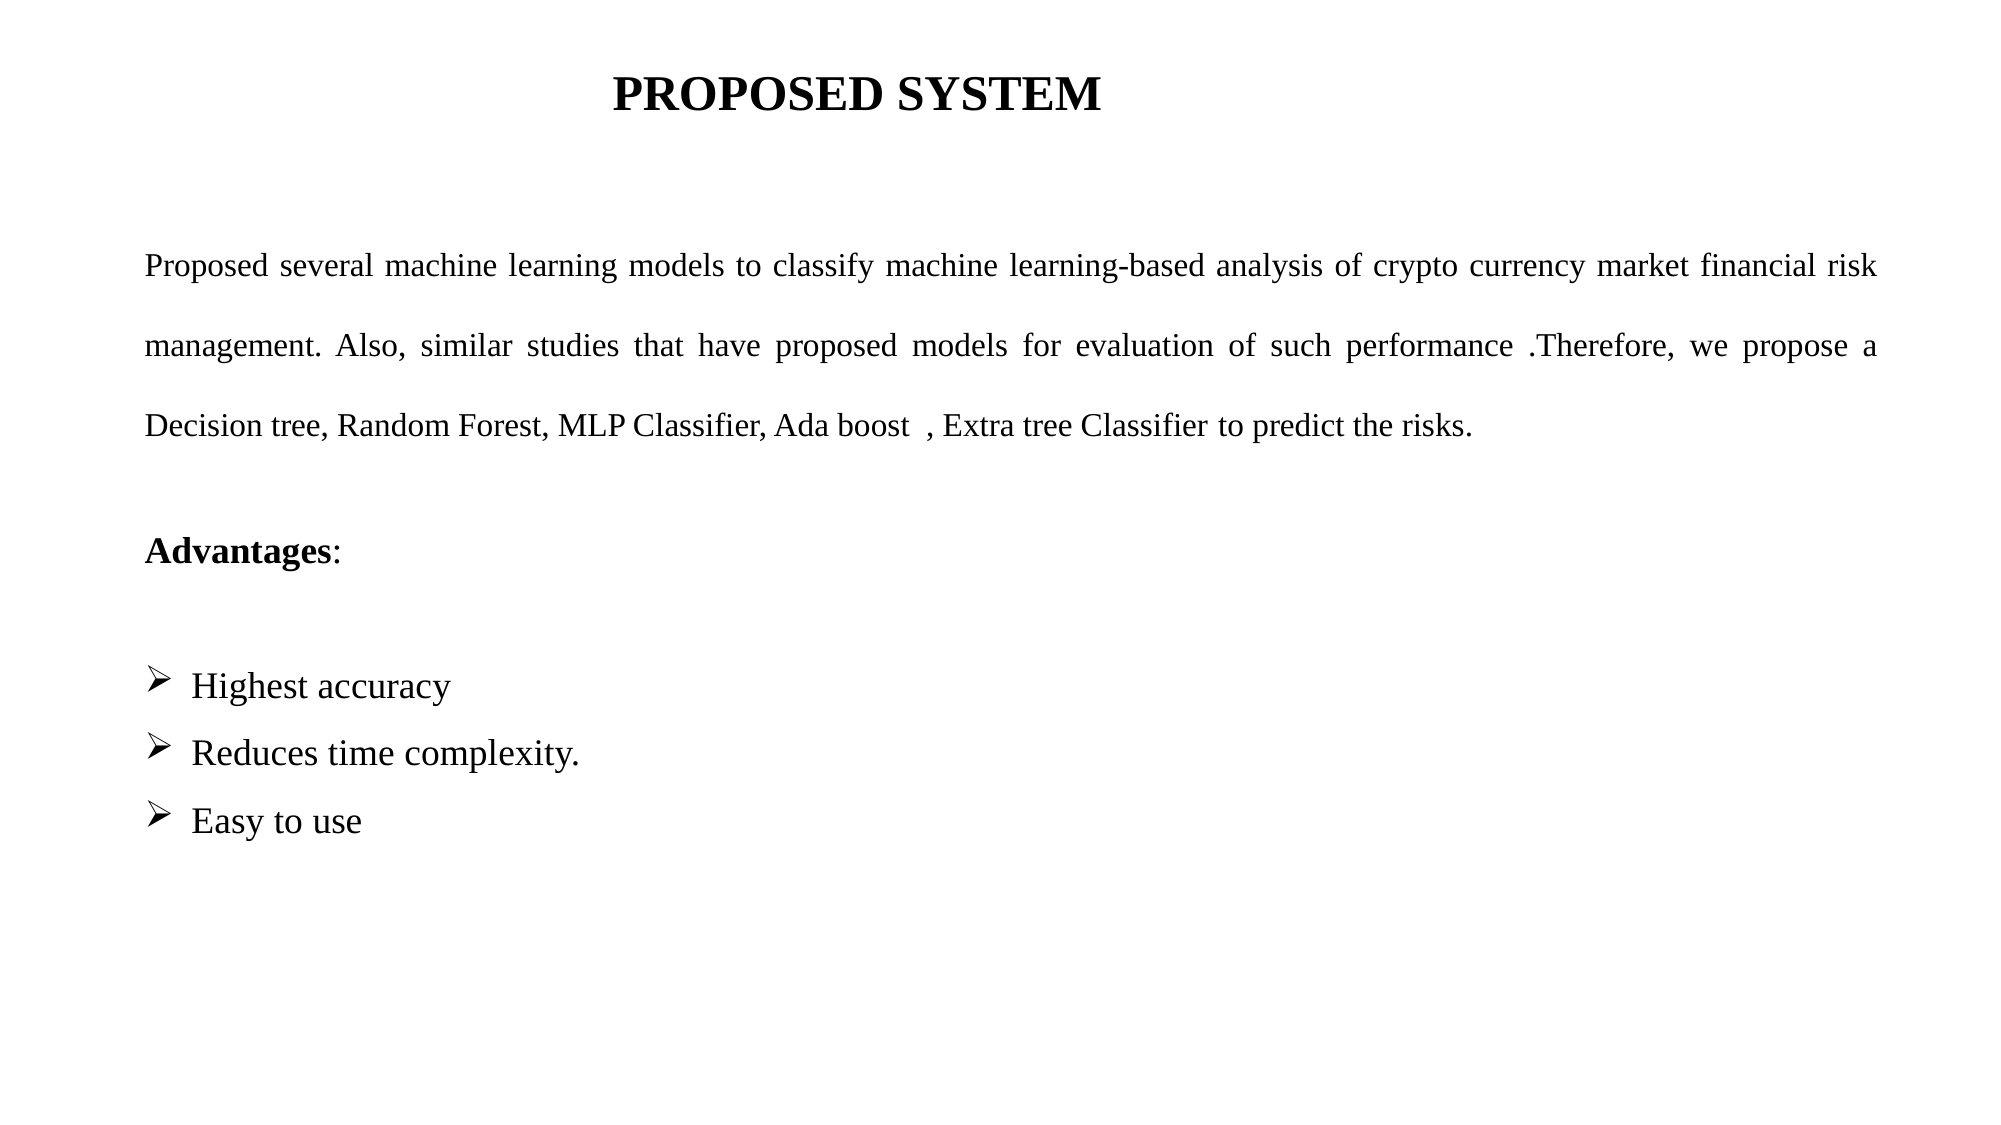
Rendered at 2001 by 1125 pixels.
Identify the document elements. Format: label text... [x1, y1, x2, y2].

text_box Advantages: Highest accuracy Reduces time complexity. Easy to use [129, 495, 1235, 1043]
text_box Proposed several machine learning models to classify machine learning-based analysis of crypto currency market financial risk management. Also, similar studies that have proposed models for evaluation of such performance .Therefore, we propose a Decision tree, Random Forest, MLP Classifier, Ada boost , Extra tree Classifier to predict the risks. [129, 195, 1896, 451]
text_box PROPOSED SYSTEM [79, 39, 1635, 142]
